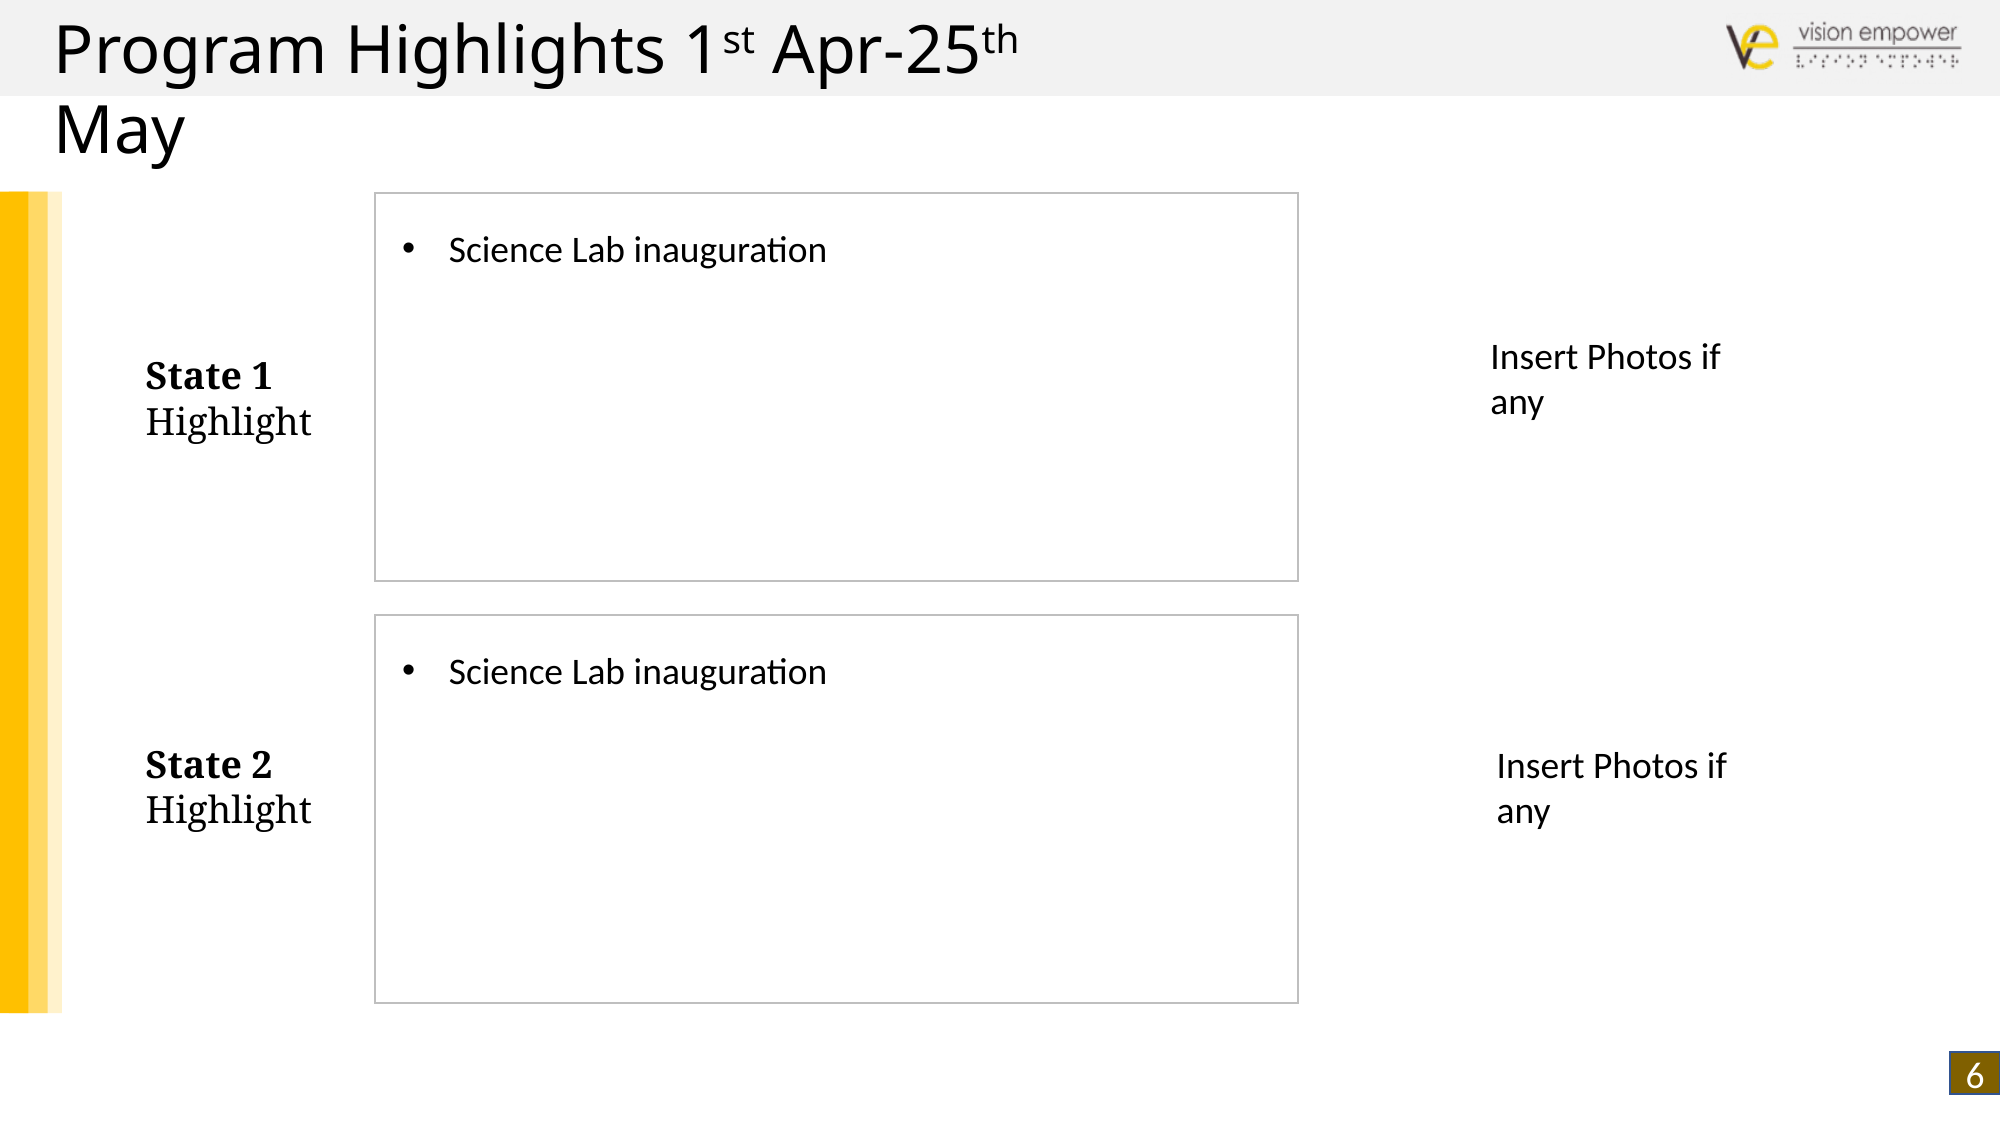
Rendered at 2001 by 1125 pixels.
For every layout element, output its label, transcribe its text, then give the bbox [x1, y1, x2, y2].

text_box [374, 614, 1298, 1004]
text_box Insert Photos if any [1475, 324, 1780, 430]
text_box State 1 Highlight [130, 345, 374, 450]
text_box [0, 0, 2000, 96]
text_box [0, 191, 62, 1014]
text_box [374, 192, 1298, 582]
text_box State 2 Highlight [130, 733, 374, 839]
text_box Insert Photos if any [1481, 733, 1786, 839]
text_box 6 [1949, 1051, 2000, 1095]
